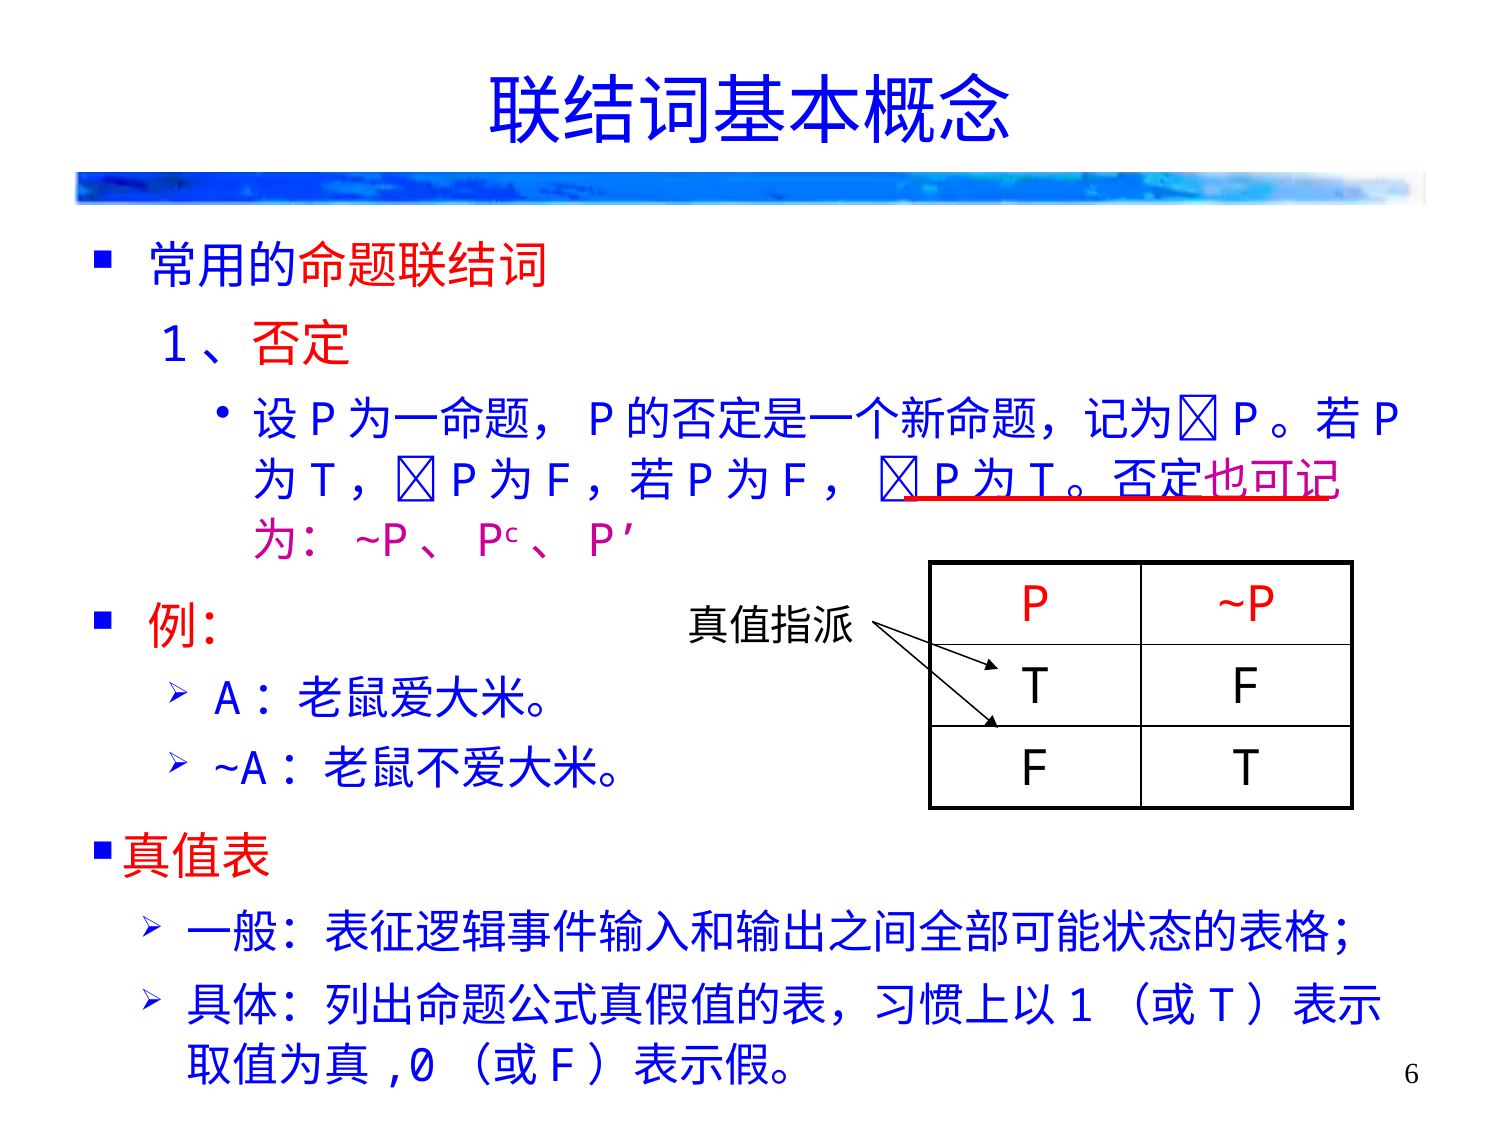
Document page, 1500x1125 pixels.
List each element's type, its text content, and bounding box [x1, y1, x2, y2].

table_cell T [1004, 645, 1140, 725]
slide_number 6 [1340, 1046, 1483, 1101]
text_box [669, 585, 999, 729]
list 常用的命题联结词 1、否定 设P为一命题，P的否定是一个新命题，记为P。若P为T，P为F，若P为F， P为T。否定也可记为：~P、Pc、P’ 例： A：老鼠爱大米。 ~A：老鼠不爱大米。 真值表 一般：表征逻辑事件输入和输出之间全部可能状态的表格； 具体：列出命题公式真假值的表，习惯上以1（或T）表示取值为真,0（或F）表示假。 [76, 219, 1424, 1036]
table_cell F [1142, 645, 1350, 725]
title 联结词基本概念 [111, 54, 1388, 162]
table_header P [932, 565, 1140, 644]
picture [74, 172, 1426, 205]
table_cell F [932, 727, 1140, 806]
table_header ~P [1142, 565, 1350, 644]
table_cell T [1142, 727, 1350, 806]
